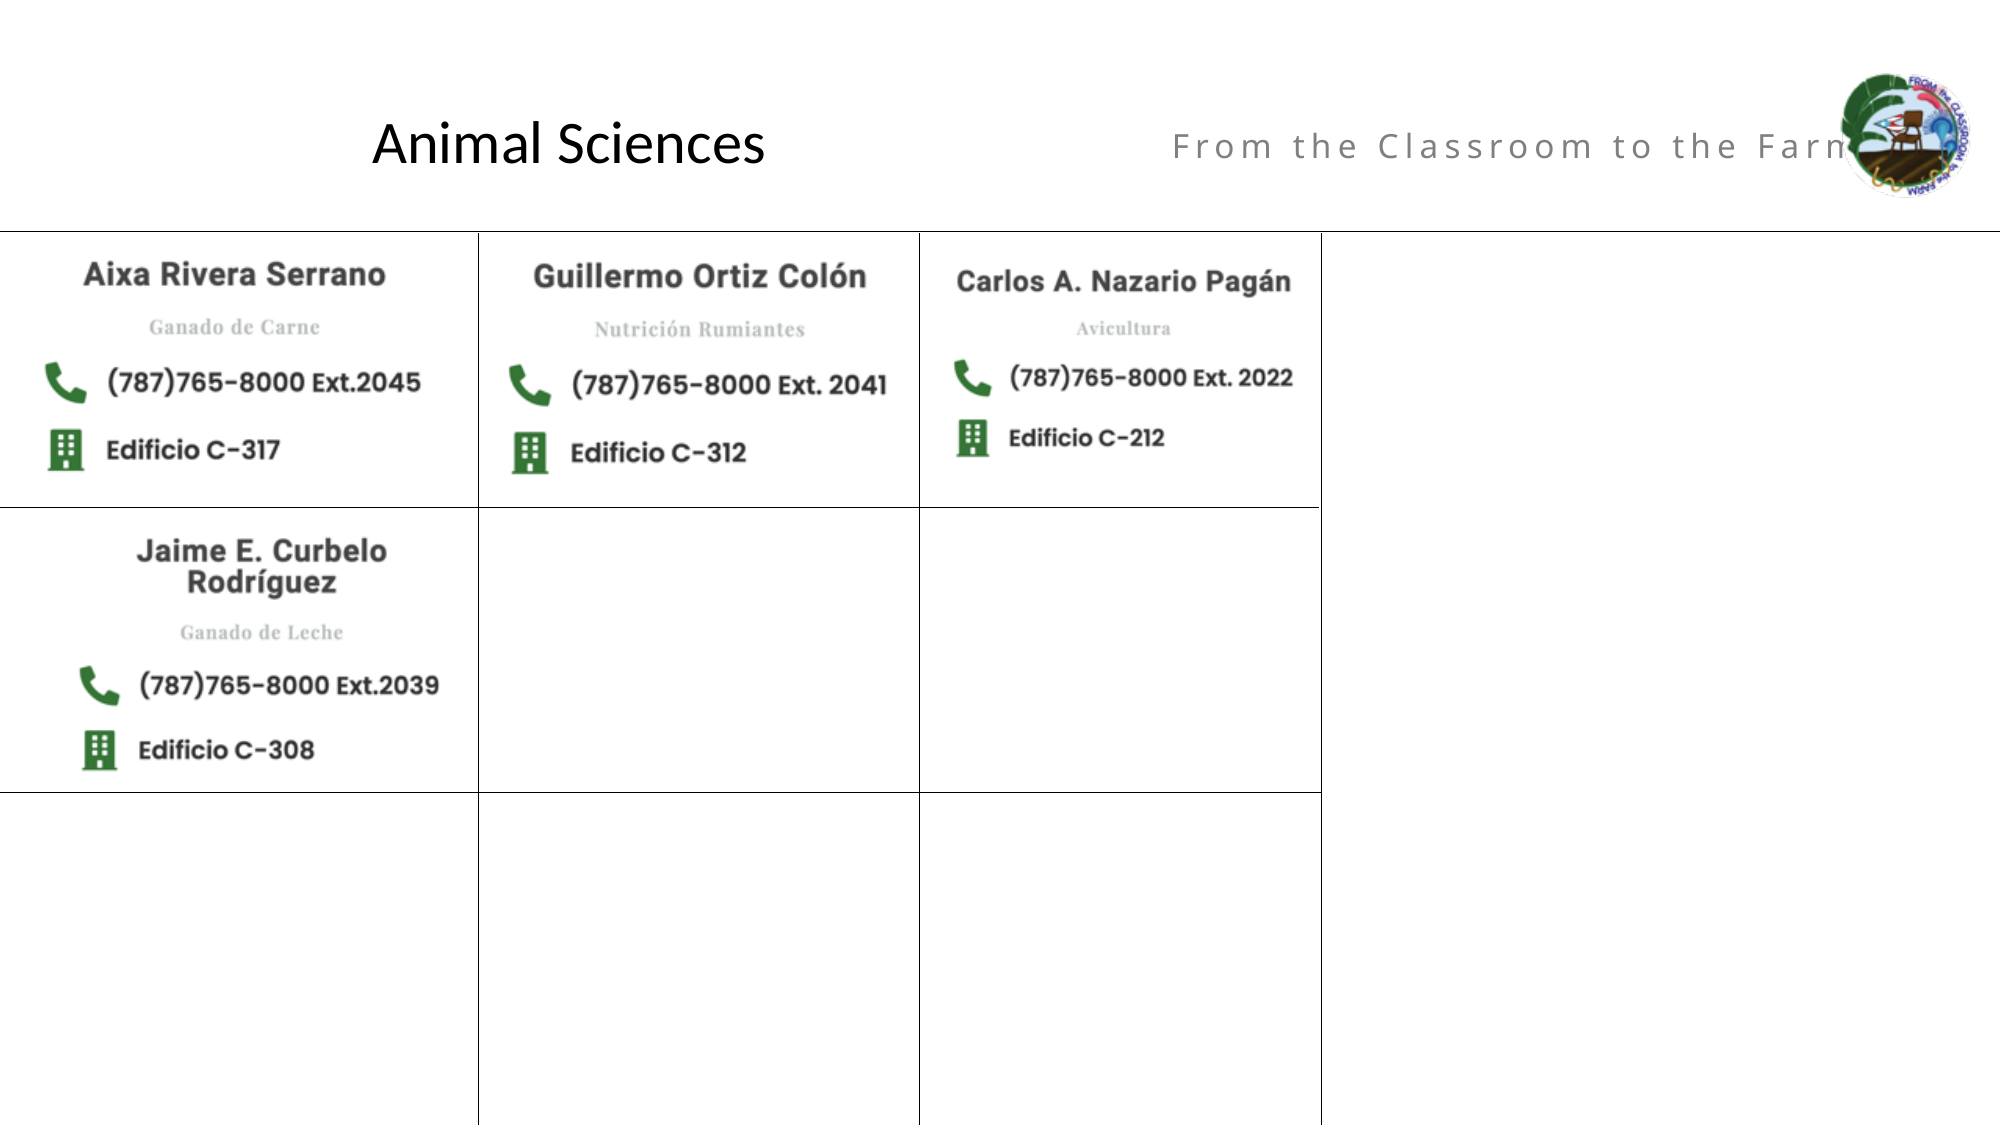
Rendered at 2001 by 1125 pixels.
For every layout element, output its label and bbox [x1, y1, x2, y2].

picture [489, 245, 904, 487]
picture [63, 526, 451, 784]
picture [925, 257, 1313, 462]
text_box [0, 58, 2000, 232]
picture [29, 245, 444, 482]
